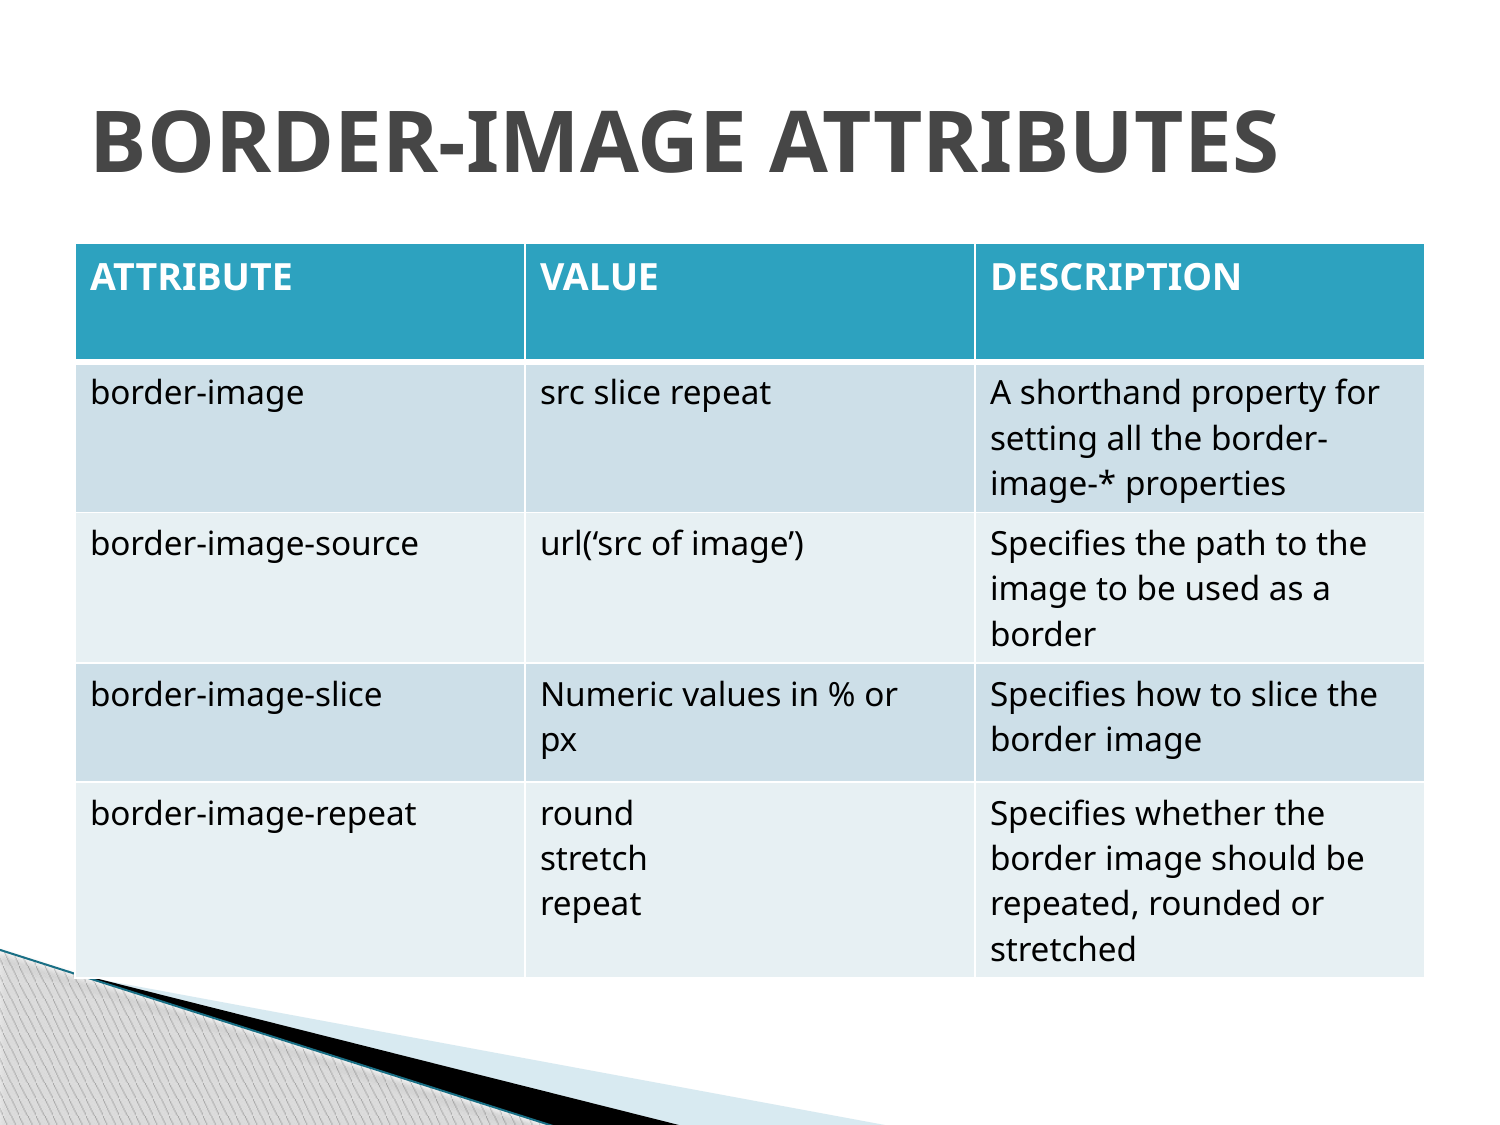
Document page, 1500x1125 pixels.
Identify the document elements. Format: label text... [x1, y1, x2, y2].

title BORDER-IMAGE ATTRIBUTES [75, 45, 1425, 233]
table_cell A shorthand property for setting all the border-image-* properties [976, 365, 1424, 512]
table_cell src slice repeat [526, 365, 974, 512]
table_header ATTRIBUTE [76, 244, 524, 359]
table_header VALUE [526, 244, 974, 359]
table_cell Specifies how to slice the border image [976, 664, 1424, 781]
table_cell border-image-source [76, 513, 524, 662]
table_cell round stretch repeat [526, 783, 974, 977]
table_cell Numeric values in % or px [526, 664, 974, 781]
table_cell border-image-slice [76, 664, 524, 781]
table_cell border-image-repeat [76, 783, 524, 977]
table_cell border-image [76, 365, 524, 512]
table_cell Specifies the path to the image to be used as a border [976, 513, 1424, 662]
table_cell url(‘src of image’) [526, 513, 974, 662]
table_cell Specifies whether the border image should be repeated, rounded or stretched [976, 783, 1424, 977]
table_header DESCRIPTION [976, 244, 1424, 359]
